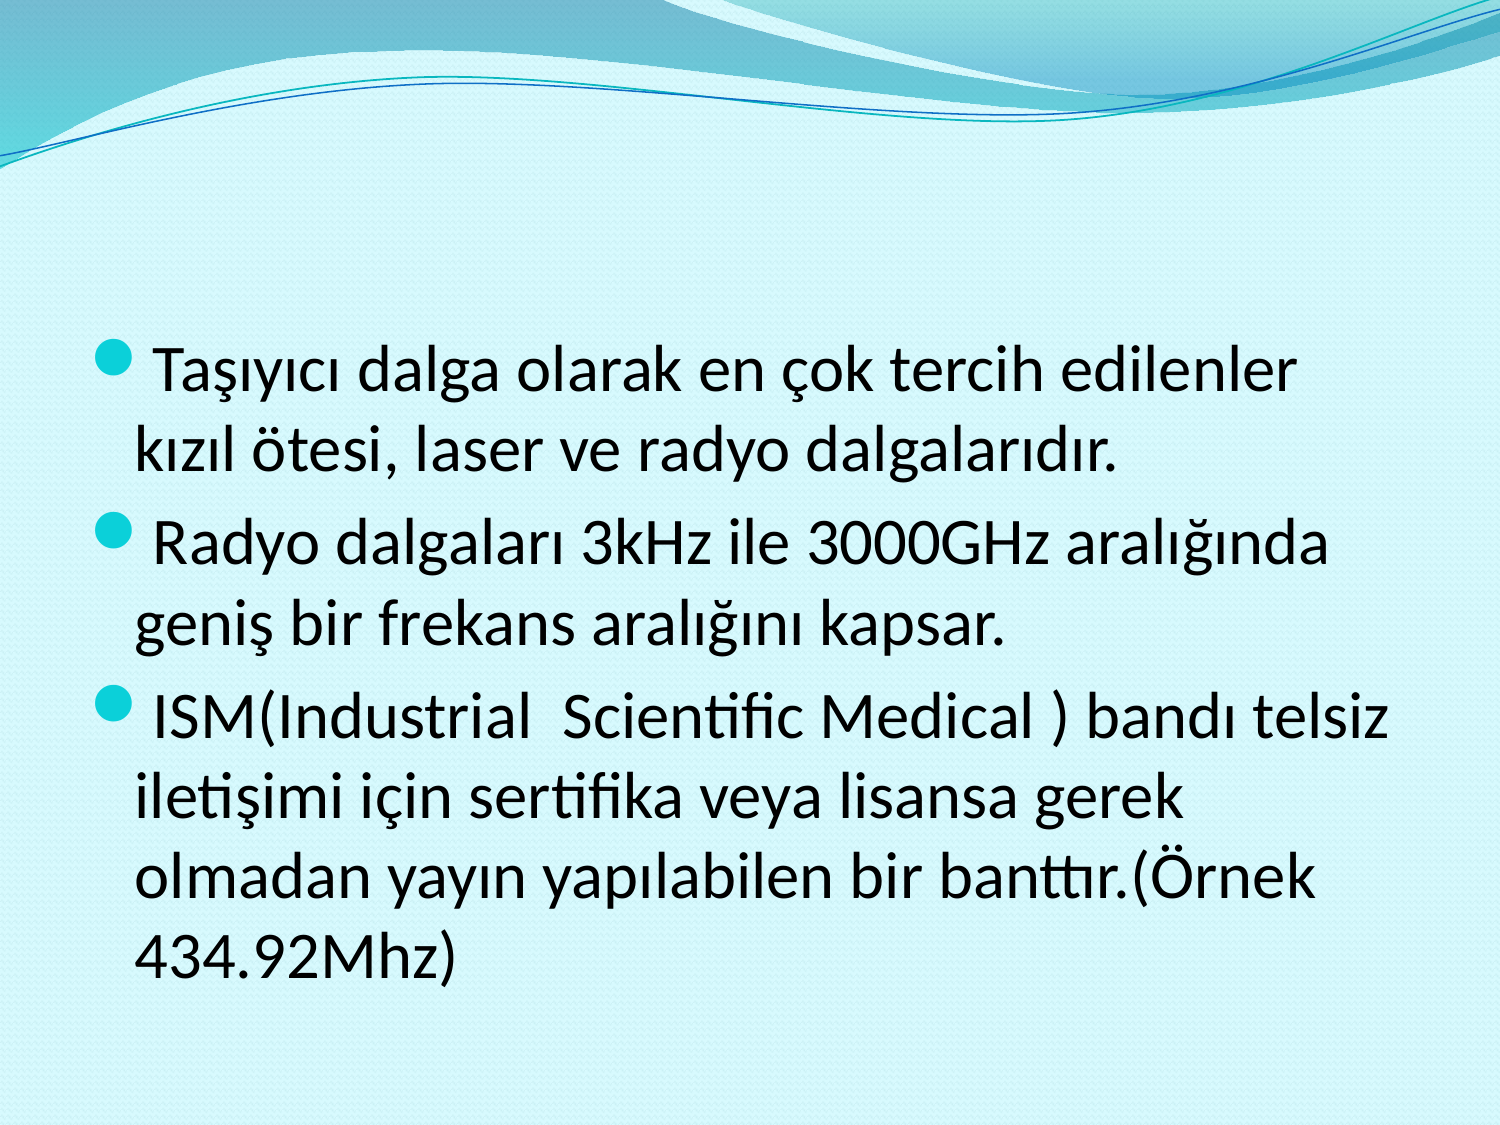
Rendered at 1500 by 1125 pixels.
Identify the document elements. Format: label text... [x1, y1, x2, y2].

list Taşıyıcı dalga olarak en çok tercih edilenler kızıl ötesi, laser ve radyo dalgalarıdır. Radyo dalgaları 3kHz ile 3000GHz aralığında geniş bir frekans aralığını kapsar. ISM(Industrial Scientific Medical ) bandı telsiz iletişimi için sertifika veya lisansa gerek olmadan yayın yapılabilen bir banttır.(Örnek 434.92Mhz) [75, 317, 1425, 1038]
